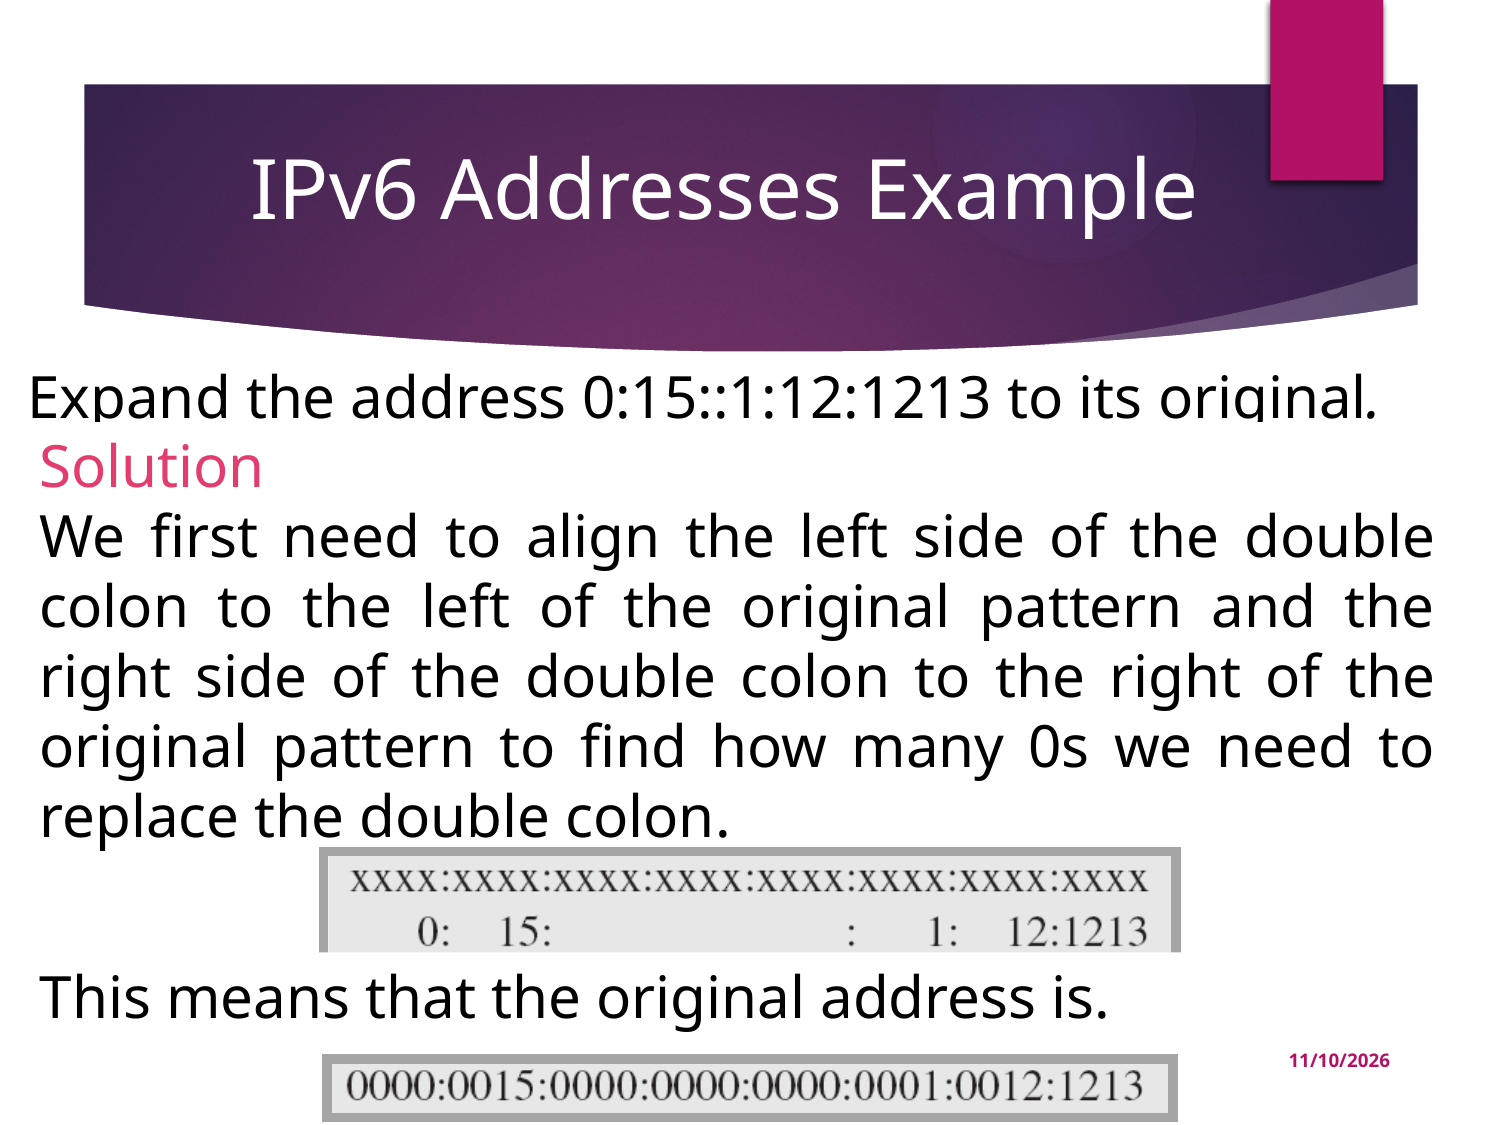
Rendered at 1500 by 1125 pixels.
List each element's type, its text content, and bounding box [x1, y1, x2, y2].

picture [328, 855, 1172, 963]
slide_number 04-Jul-22 [1242, 1044, 1405, 1082]
text_box IPv6 Addresses Example [87, 128, 1363, 275]
text_box This means that the original address is. [24, 952, 1450, 1038]
slide_number 19.33 [112, 1038, 950, 1100]
text_box Expand the address 0:15::1:12:1213 to its original. [12, 352, 1438, 438]
picture [331, 1063, 1169, 1113]
text_box Solution We first need to align the left side of the double colon to the left of the original pattern and the right side of the double colon to the right of the original pattern to find how many 0s we need to replace the double colon. [24, 422, 1450, 857]
